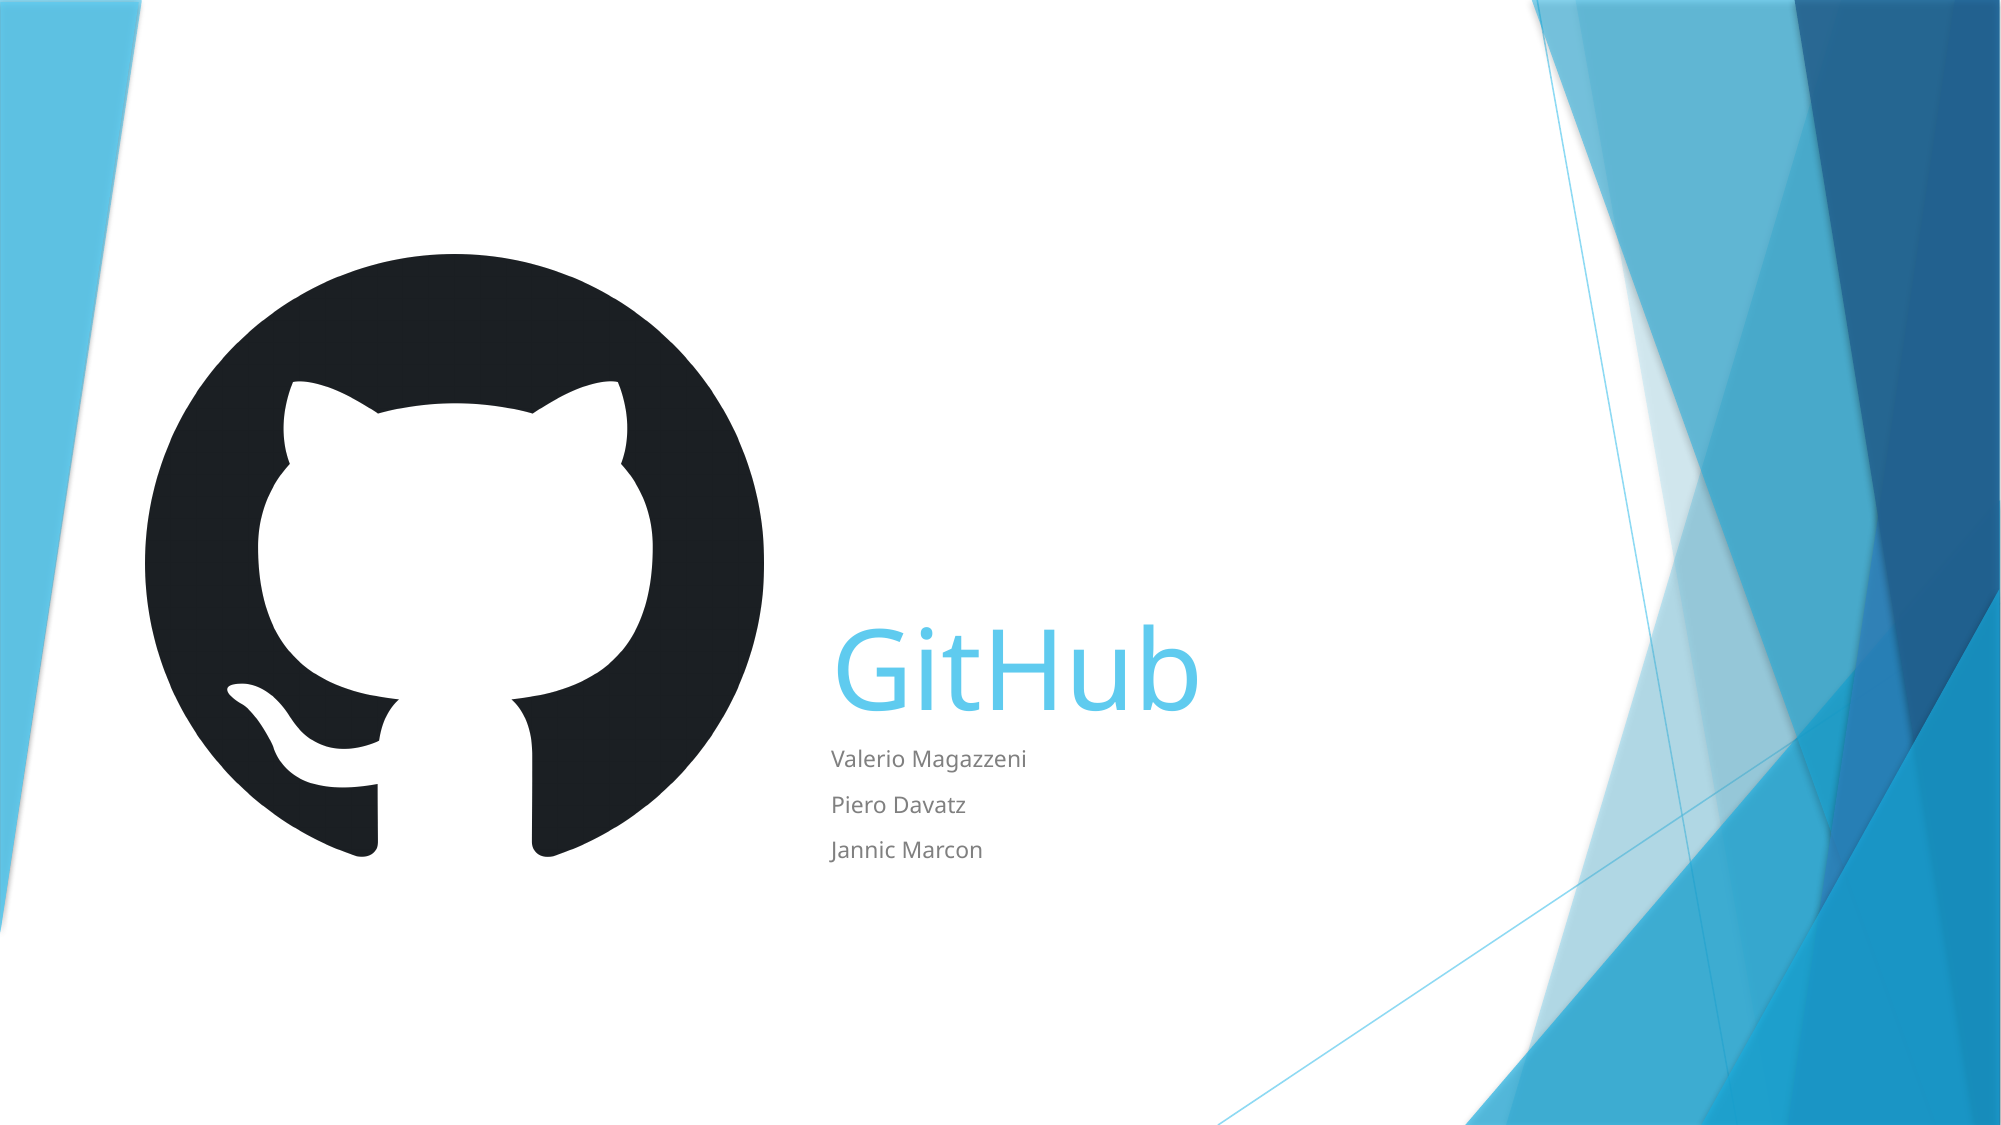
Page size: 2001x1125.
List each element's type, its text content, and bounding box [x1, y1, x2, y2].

subtitle Valerio Magazzeni Piero Davatz Jannic Marcon [816, 740, 1522, 884]
text_box [0, 1, 140, 933]
title GitHub [816, 207, 1522, 740]
picture [145, 253, 764, 873]
